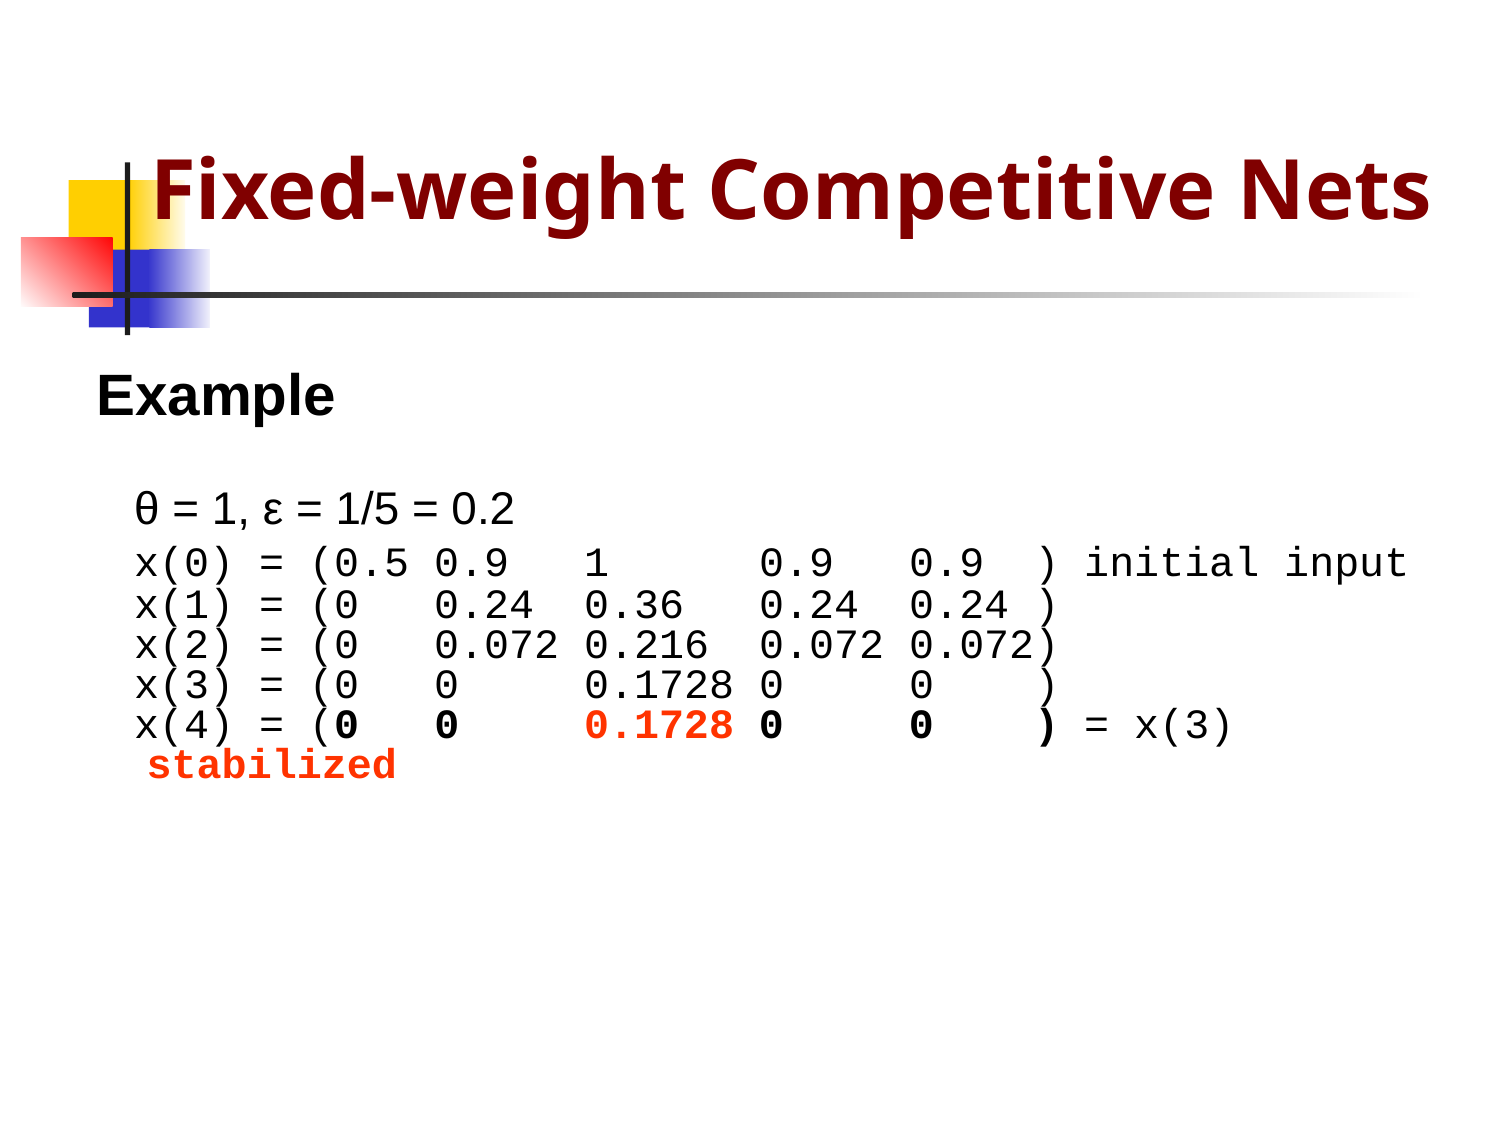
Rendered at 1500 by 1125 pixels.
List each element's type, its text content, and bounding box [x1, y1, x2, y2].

text_box Example θ = 1, ε = 1/5 = 0.2 x(0) = (0.5 0.9 1 0.9 0.9 ) initial input x(1) = (0 0.24 0.36 0.24 0.24 ) x(2) = (0 0.072 0.216 0.072 0.072) x(3) = (0 0 0.1728 0 0 ) x(4) = (0 0 0.1728 0 0 ) = x(3) stabilized [81, 363, 1455, 778]
text_box Fixed-weight Competitive Nets [135, 101, 1450, 271]
title [188, 101, 1468, 289]
